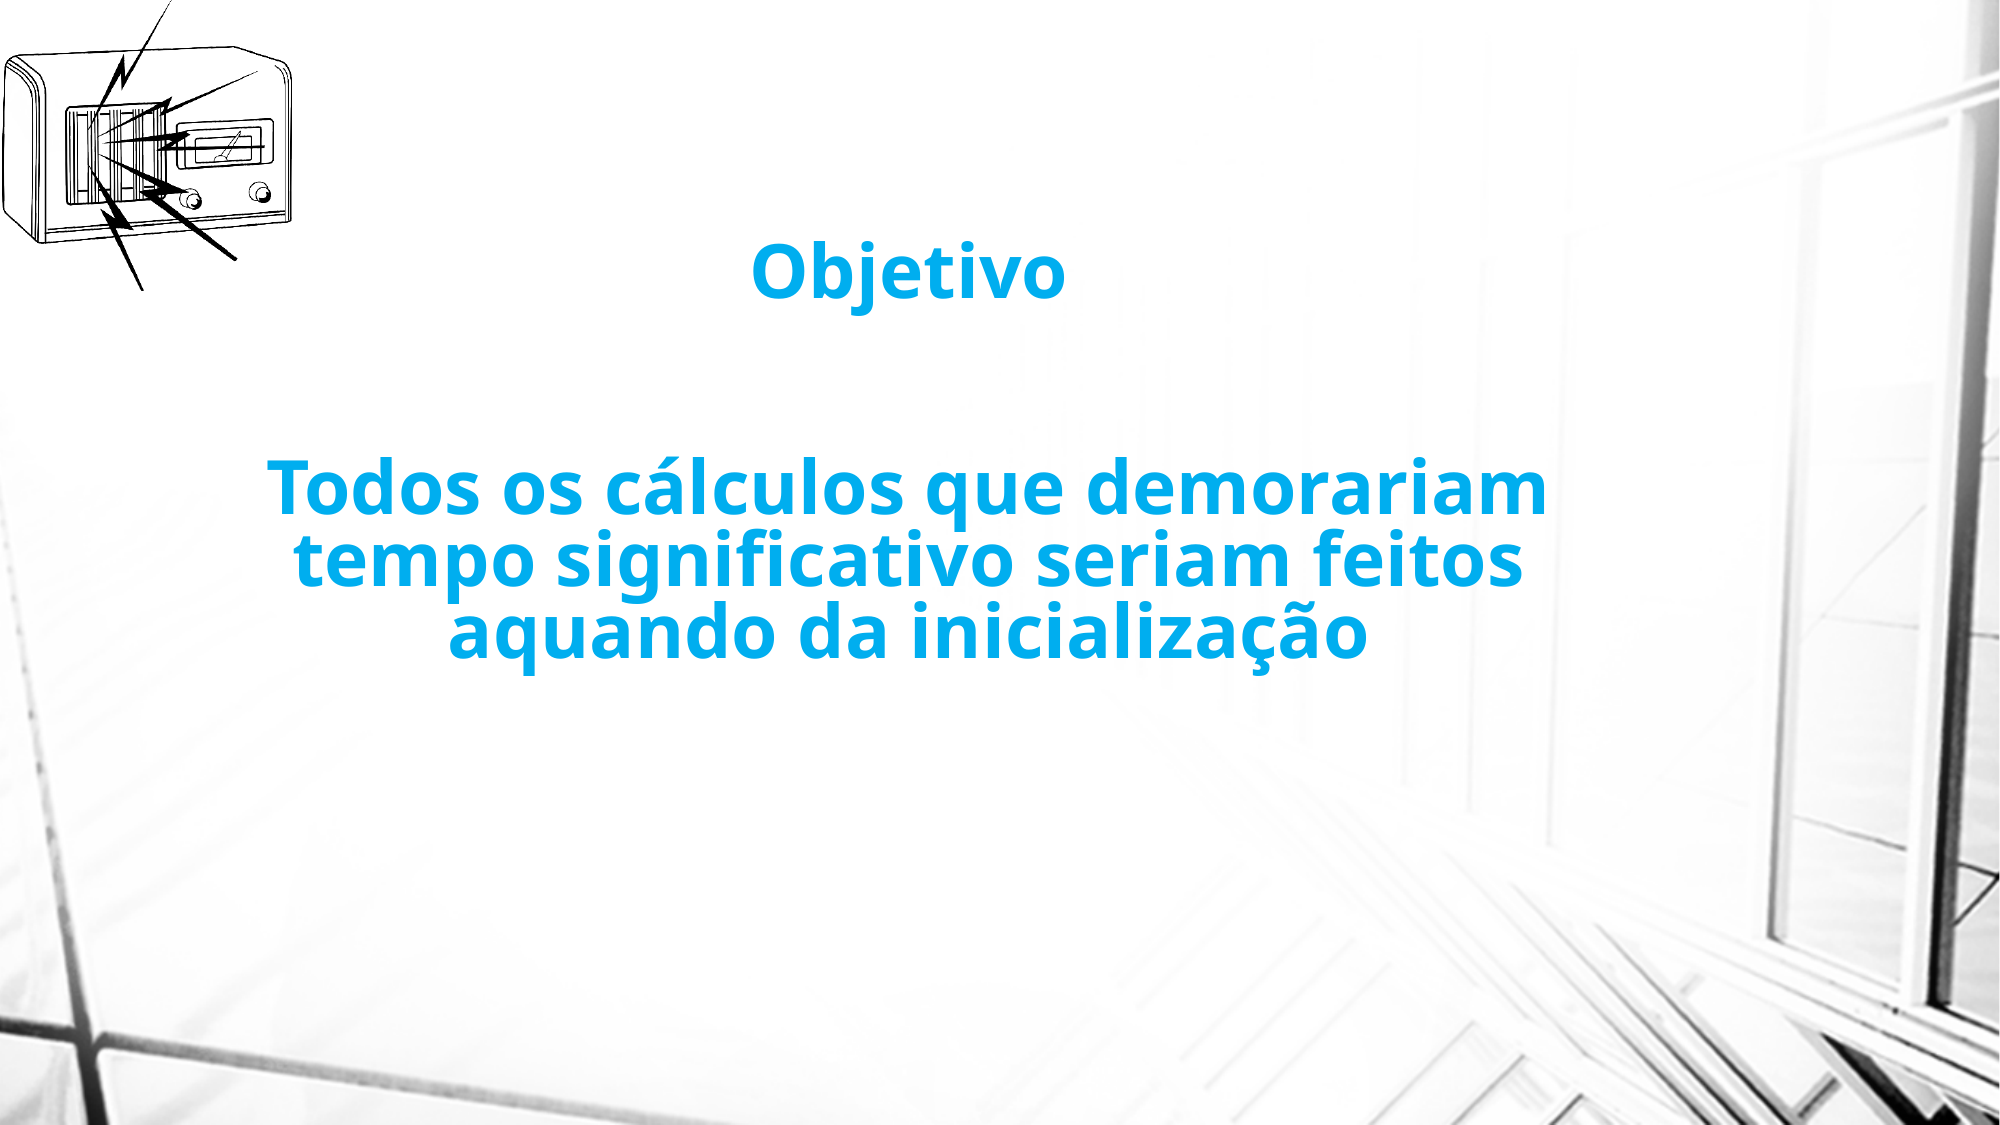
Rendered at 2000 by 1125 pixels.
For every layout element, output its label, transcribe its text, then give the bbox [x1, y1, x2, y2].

picture [0, 0, 2000, 1125]
title Objetivo Todos os cálculos que demorariam tempo significativo seriam feitos aquando da inicialização [196, 172, 1622, 681]
